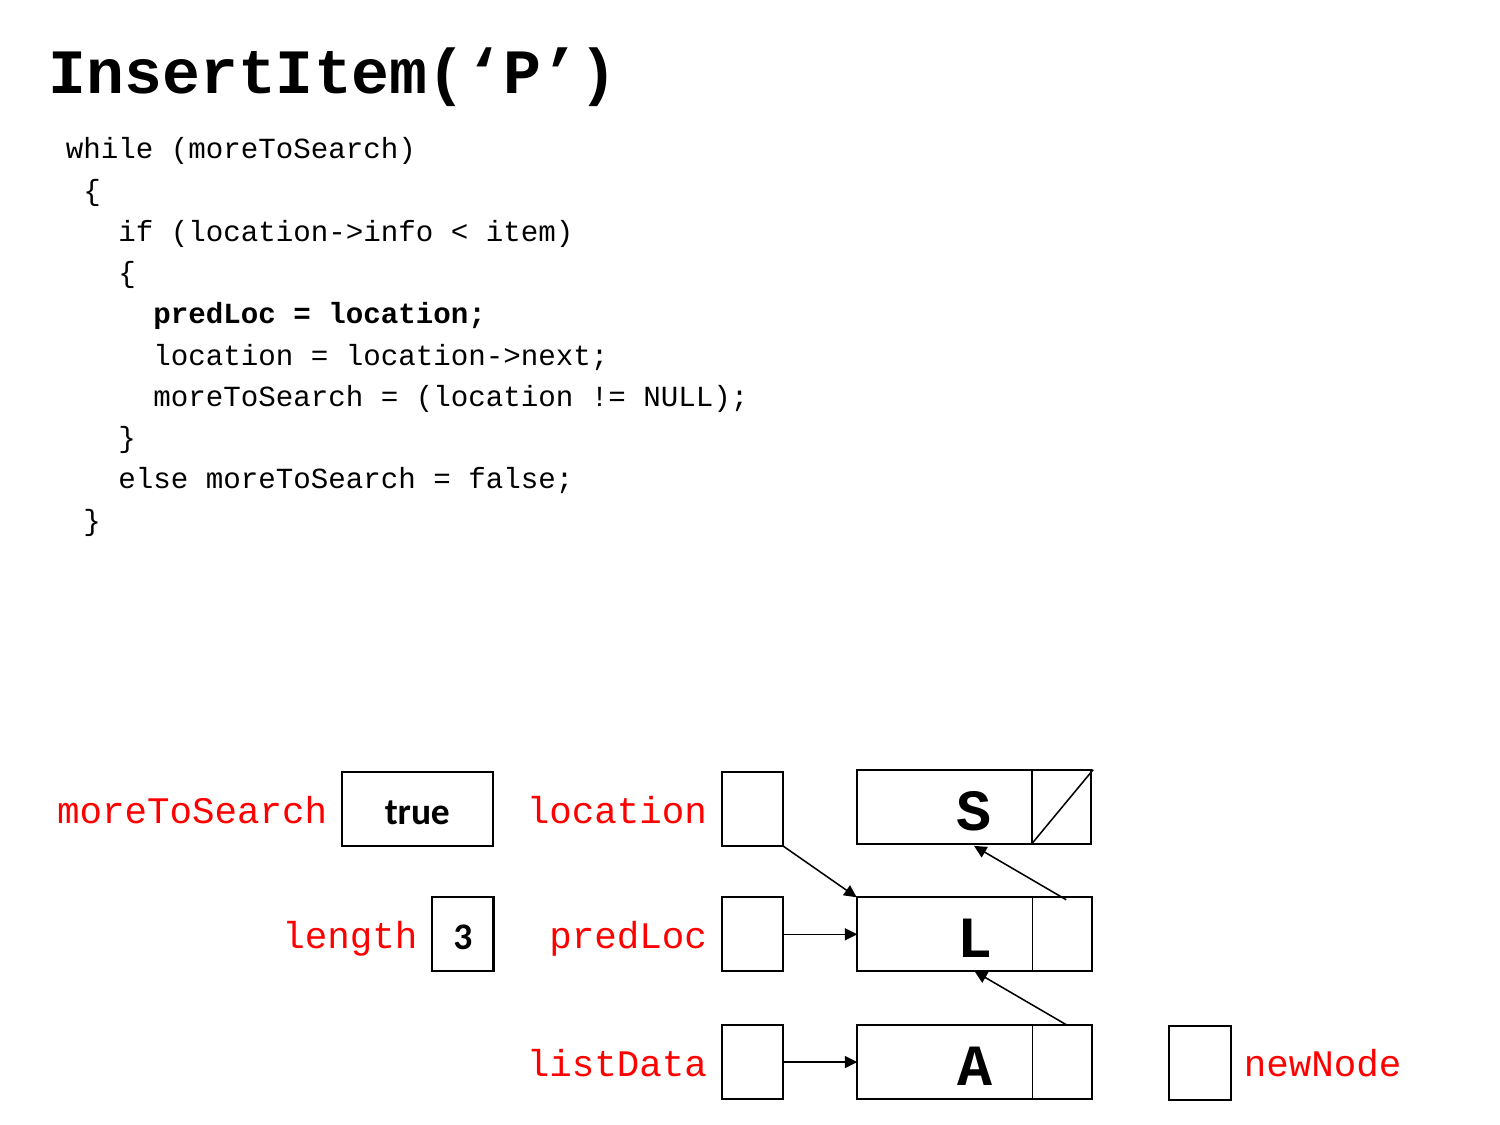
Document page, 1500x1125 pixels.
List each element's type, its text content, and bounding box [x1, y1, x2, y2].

text_box L [857, 909, 1028, 972]
text_box A [1036, 1025, 1093, 1100]
text_box predLoc [493, 903, 722, 964]
text_box [721, 1025, 783, 1100]
text_box [721, 897, 783, 972]
text_box true [342, 772, 493, 847]
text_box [973, 845, 1067, 901]
text_box location [493, 778, 722, 839]
text_box while (moreToSearch) { if (location->info < item) { predLoc = location; location = location->next; moreToSearch = (location != NULL); } else moreToSearch = false; } [33, 122, 1055, 909]
text_box newNode [1229, 1031, 1458, 1092]
text_box [1169, 1025, 1231, 1100]
text_box 3 [432, 909, 494, 972]
text_box A [857, 1025, 1028, 1100]
text_box L [1037, 897, 1093, 972]
text_box length [204, 909, 433, 964]
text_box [974, 971, 1068, 1026]
text_box [721, 772, 783, 847]
text_box moreToSearch [34, 778, 342, 839]
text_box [782, 845, 857, 898]
text_box listData [493, 1031, 722, 1092]
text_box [1031, 769, 1094, 844]
title InsertItem(‘P’) [33, 31, 1294, 116]
